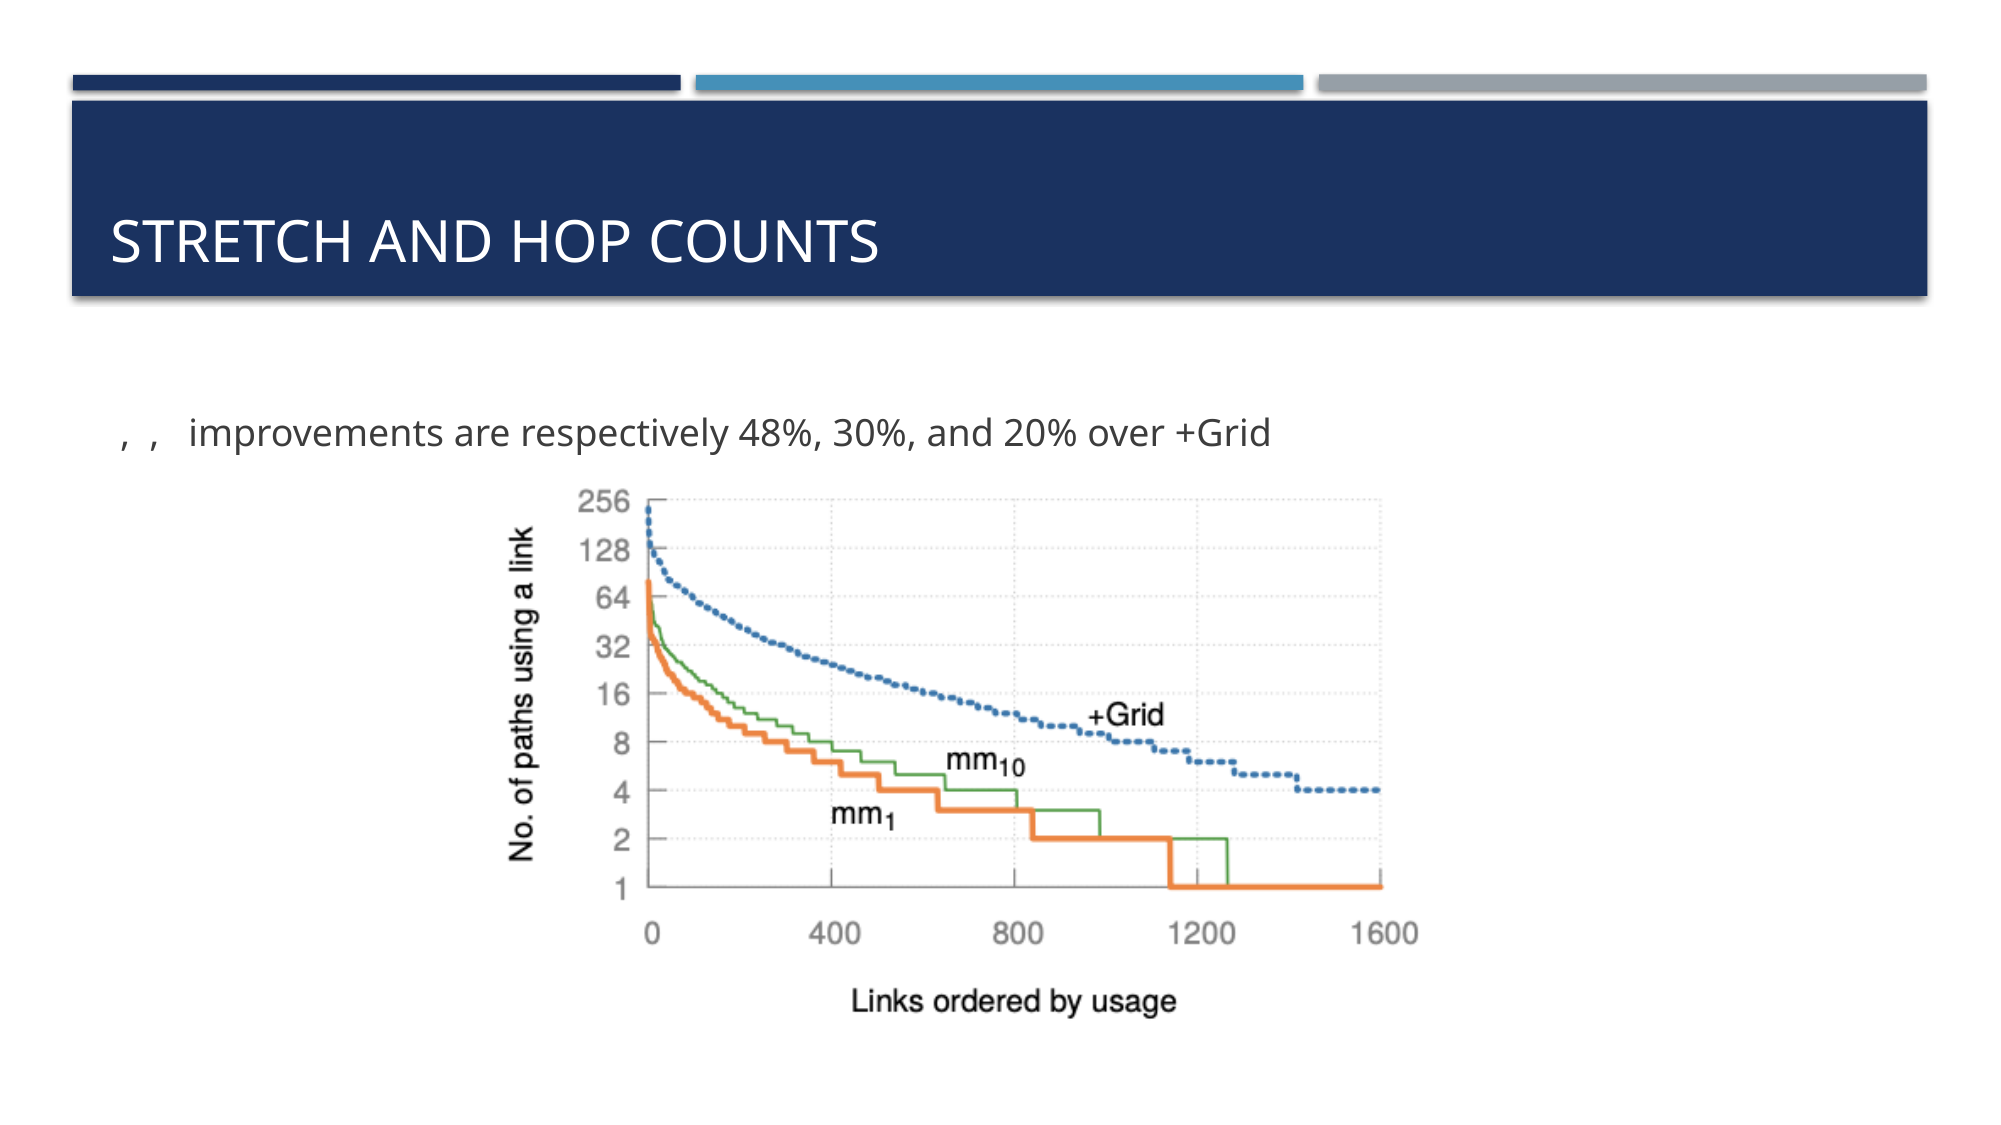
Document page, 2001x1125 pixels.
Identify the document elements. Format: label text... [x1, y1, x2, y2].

picture [434, 465, 1448, 1069]
title STRETCH AND HOP counts [95, 115, 1905, 282]
